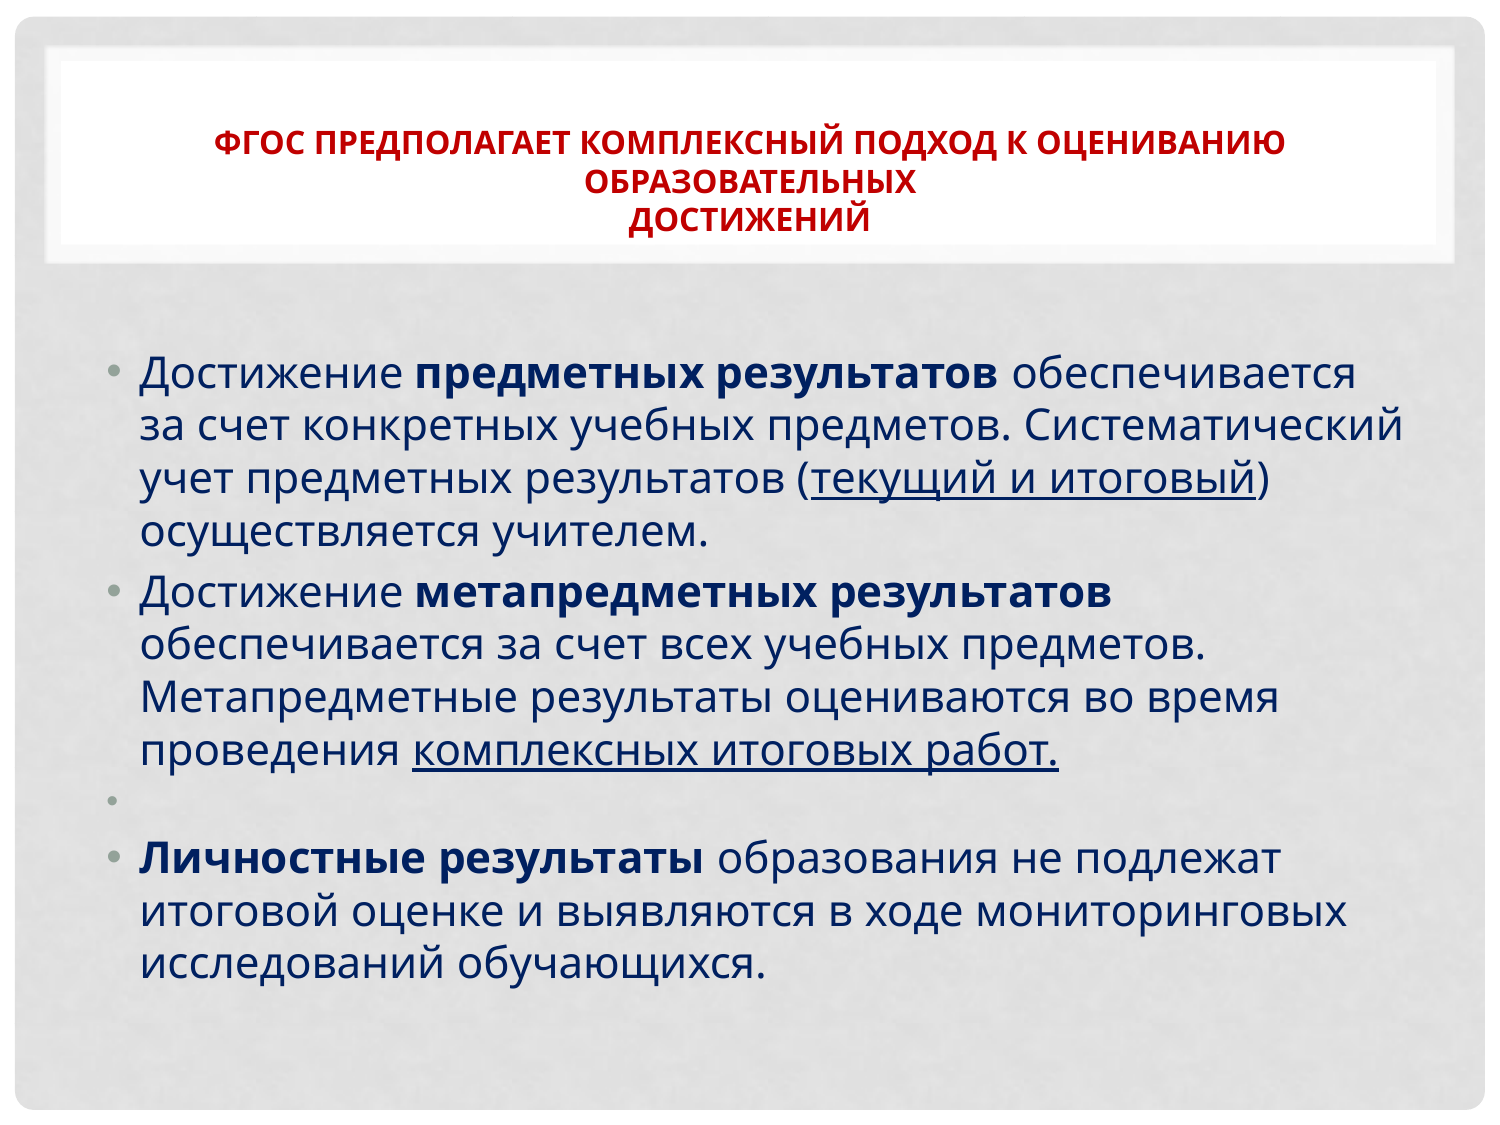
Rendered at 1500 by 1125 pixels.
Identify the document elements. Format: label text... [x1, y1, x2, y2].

list Достижение предметных результатов обеспечивается за счет конкретных учебных предметов. Систематический учет предметных результатов (текущий и итоговый) осуществляется учителем. Достижение метапредметных результатов обеспечивается за счет всех учебных предметов. Метапредметные результаты оцениваются во время проведения комплексных итоговых работ. Личностные результаты образования не подлежат итоговой оценке и выявляются в ходе мониторинговых исследований обучающихся. [75, 287, 1425, 1005]
title ФГОС предполагает комплексный подход к оцениванию образовательных достижений [29, 113, 1471, 291]
